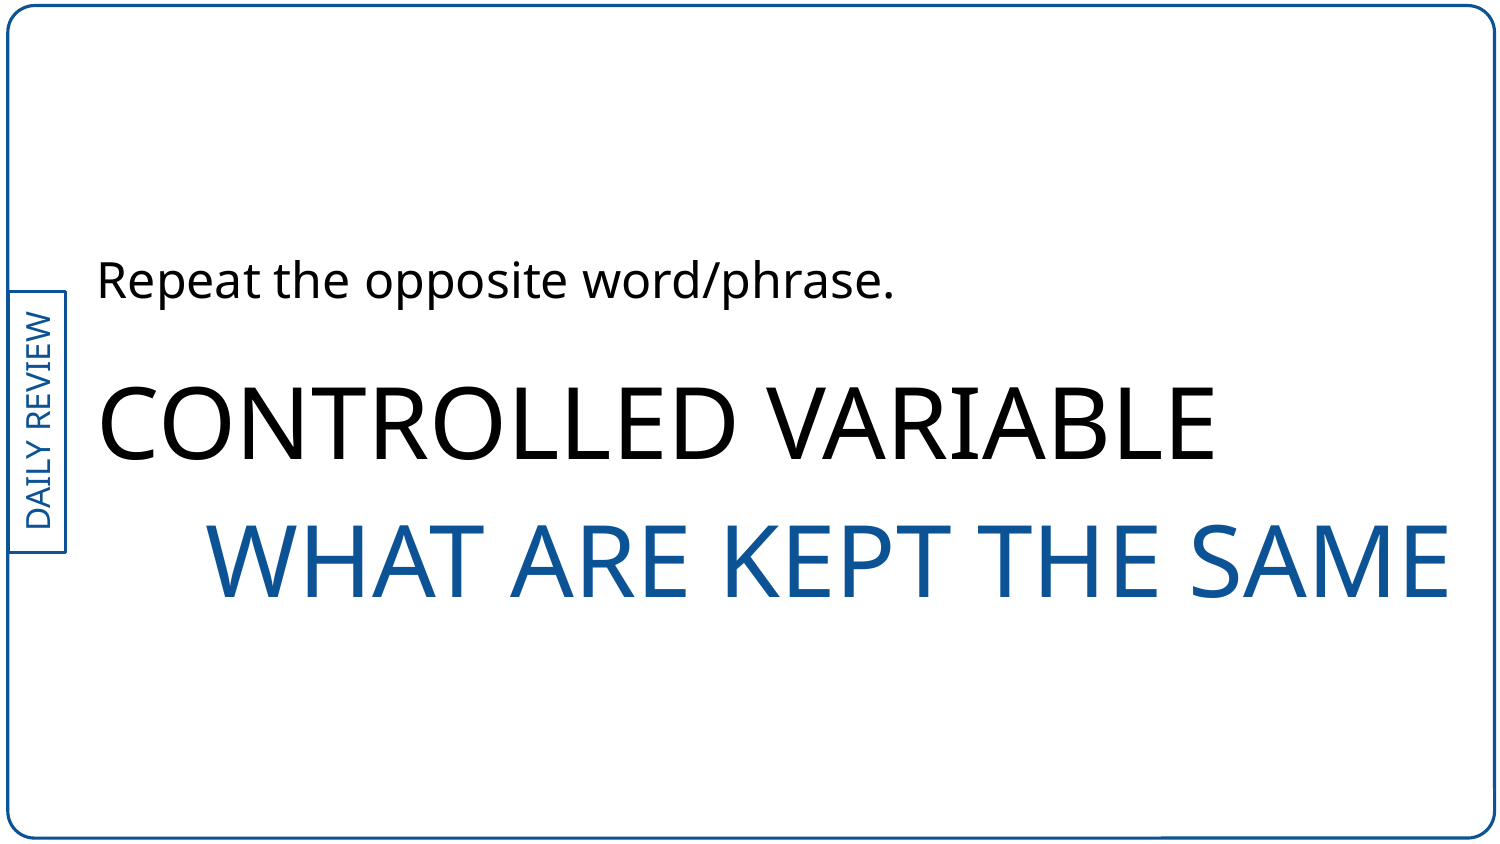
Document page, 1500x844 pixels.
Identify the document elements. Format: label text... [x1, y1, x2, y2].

list Repeat the opposite word/phrase. CONTROLLED VARIABLE WHAT ARE KEPT THE SAME [81, 92, 1470, 765]
